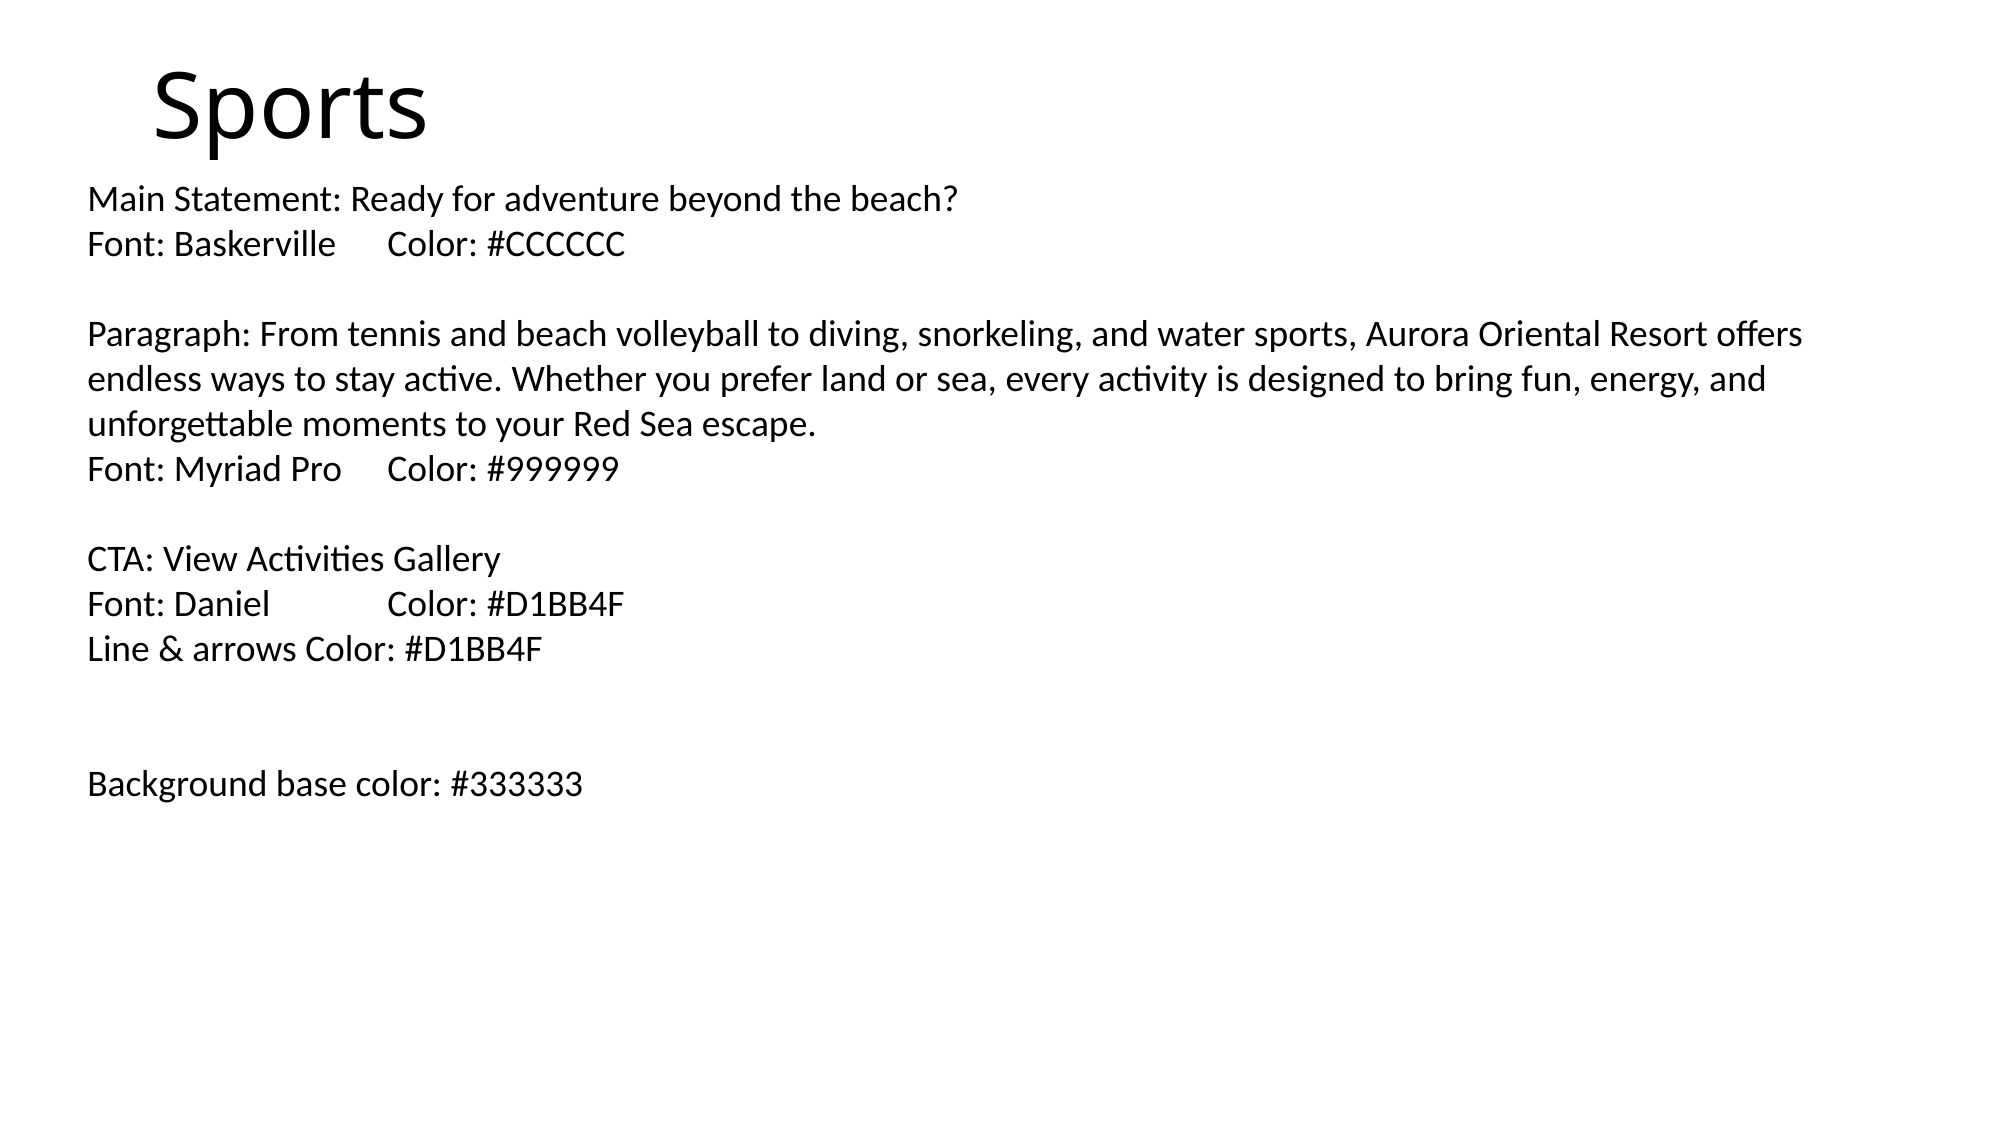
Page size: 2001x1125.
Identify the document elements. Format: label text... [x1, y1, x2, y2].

title Sports [137, 0, 1863, 166]
text_box Main Statement: Ready for adventure beyond the beach? Font: Baskerville Color: #CCCCCC Paragraph: From tennis and beach volleyball to diving, snorkeling, and water sports, Aurora Oriental Resort offers endless ways to stay active. Whether you prefer land or sea, every activity is designed to bring fun, energy, and unforgettable moments to your Red Sea escape. Font: Myriad Pro Color: #999999 CTA: View Activities Gallery Font: Daniel Color: #D1BB4F Line & arrows Color: #D1BB4F Background base color: #333333 [72, 166, 1928, 856]
